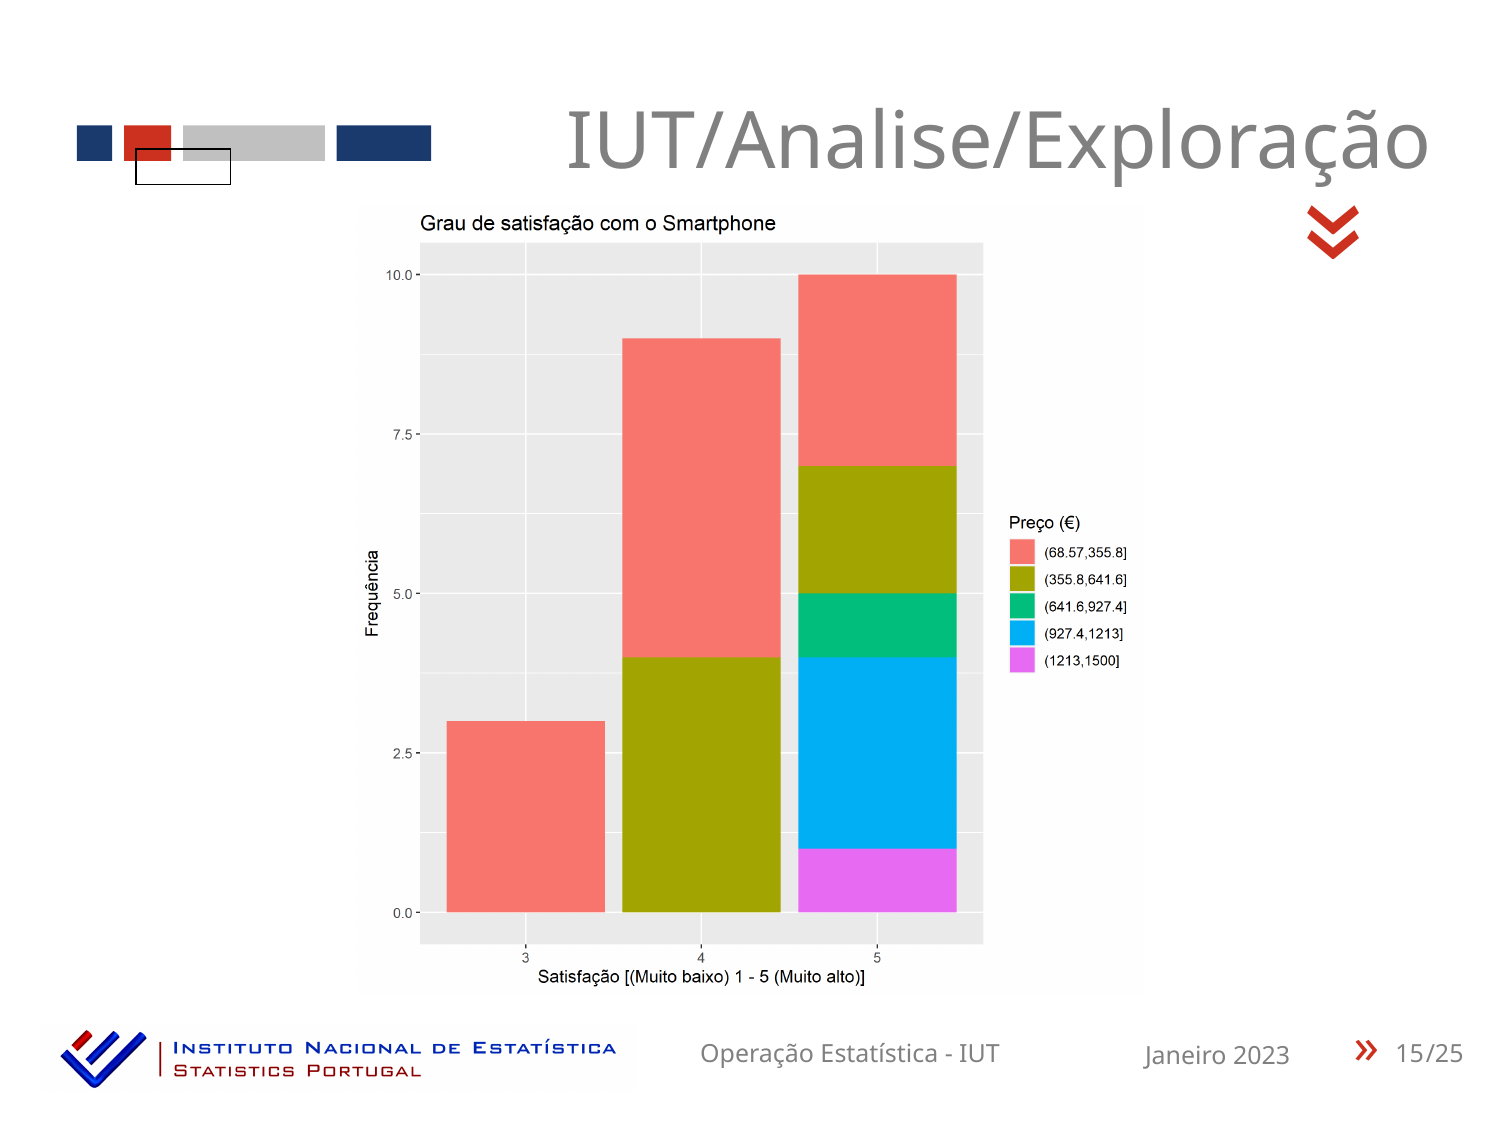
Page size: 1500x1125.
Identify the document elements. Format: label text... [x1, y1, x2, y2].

text_box 15 [1380, 1029, 1447, 1075]
text_box « [1234, 207, 1400, 280]
picture [356, 206, 1144, 995]
text_box IUT/Analise/Exploração [454, 66, 1447, 207]
picture [41, 1023, 638, 1093]
